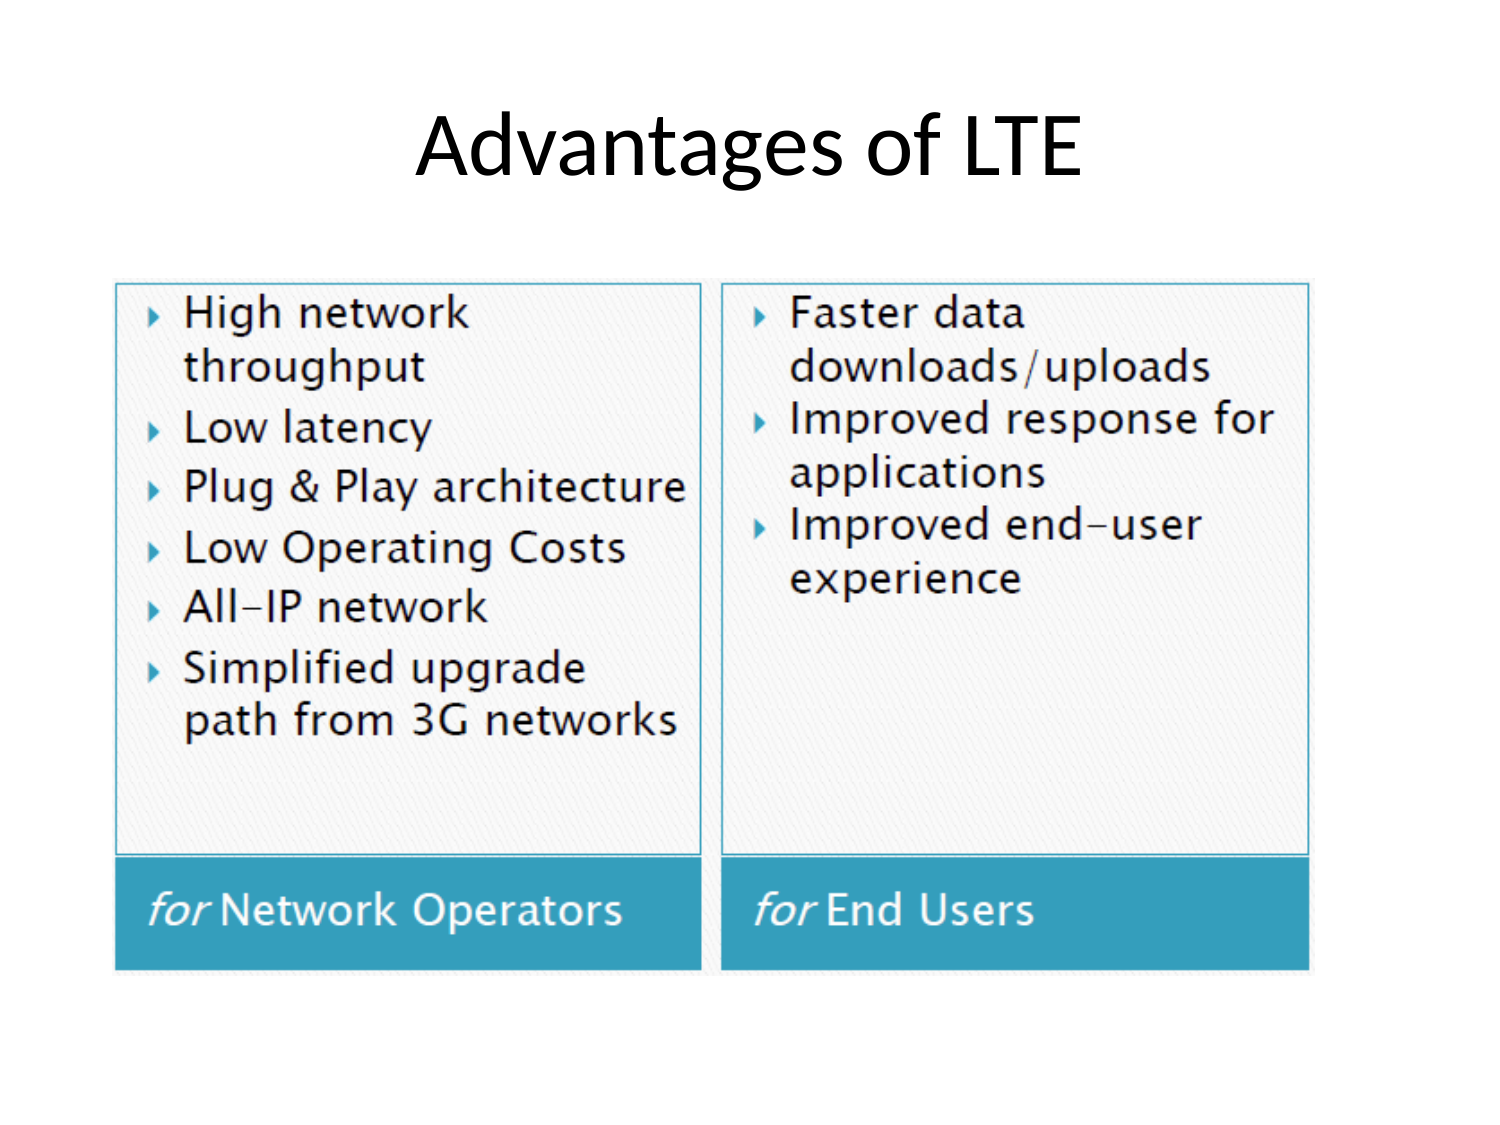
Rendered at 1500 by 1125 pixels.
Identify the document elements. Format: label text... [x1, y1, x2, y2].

picture [111, 278, 1315, 977]
title Advantages of LTE [75, 45, 1425, 233]
